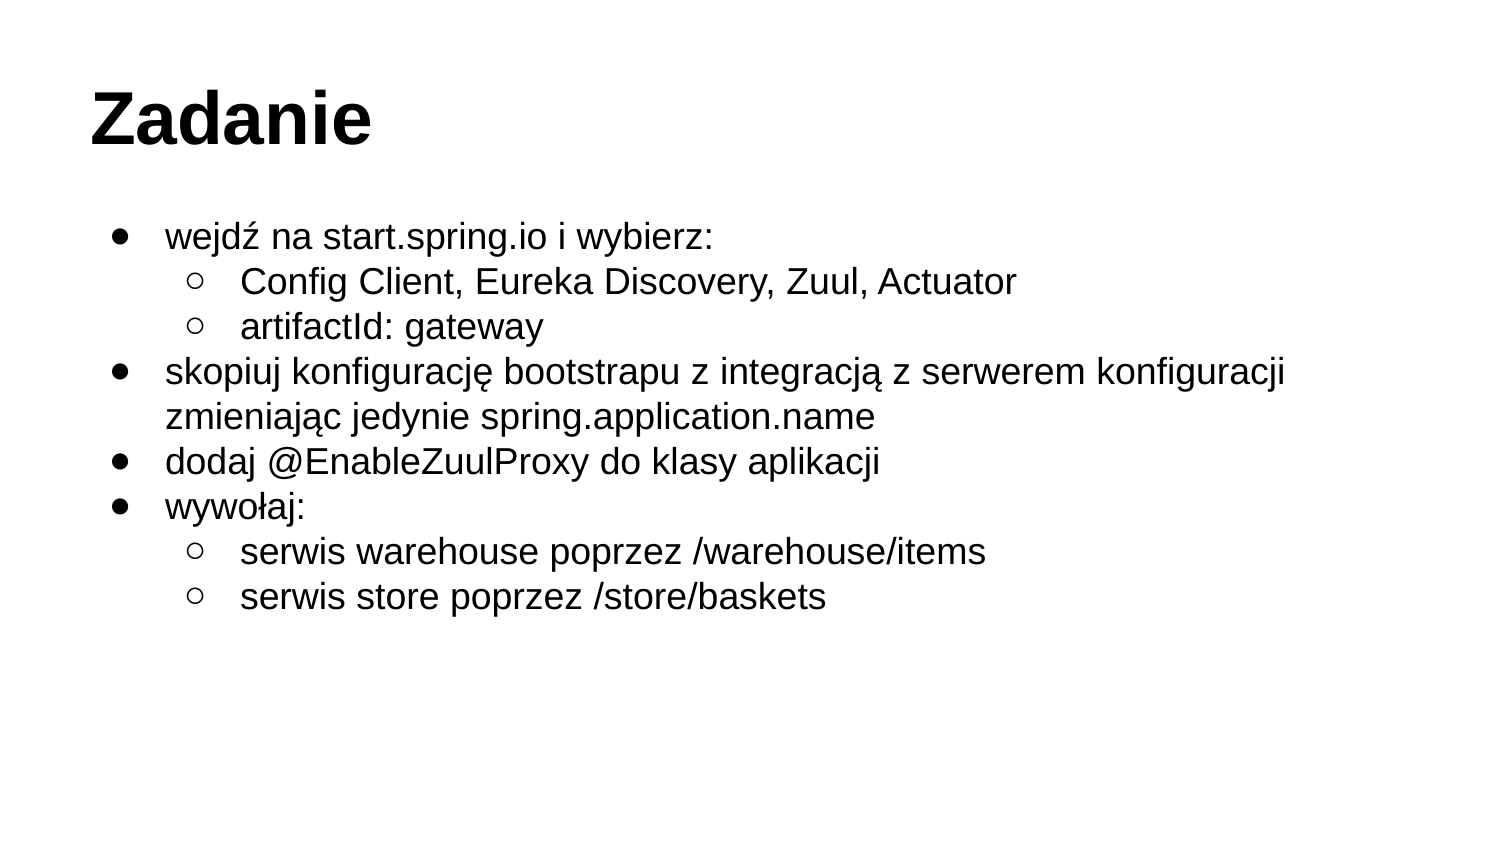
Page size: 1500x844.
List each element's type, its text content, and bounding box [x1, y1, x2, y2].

title Zadanie [75, 33, 1425, 175]
list wejdź na start.spring.io i wybierz: Config Client, Eureka Discovery, Zuul, Actuator artifactId: gateway skopiuj konfigurację bootstrapu z integracją z serwerem konfiguracji zmieniając jedynie spring.application.name dodaj @EnableZuulProxy do klasy aplikacji wywołaj: serwis warehouse poprzez /warehouse/items serwis store poprzez /store/baskets [75, 196, 1425, 808]
